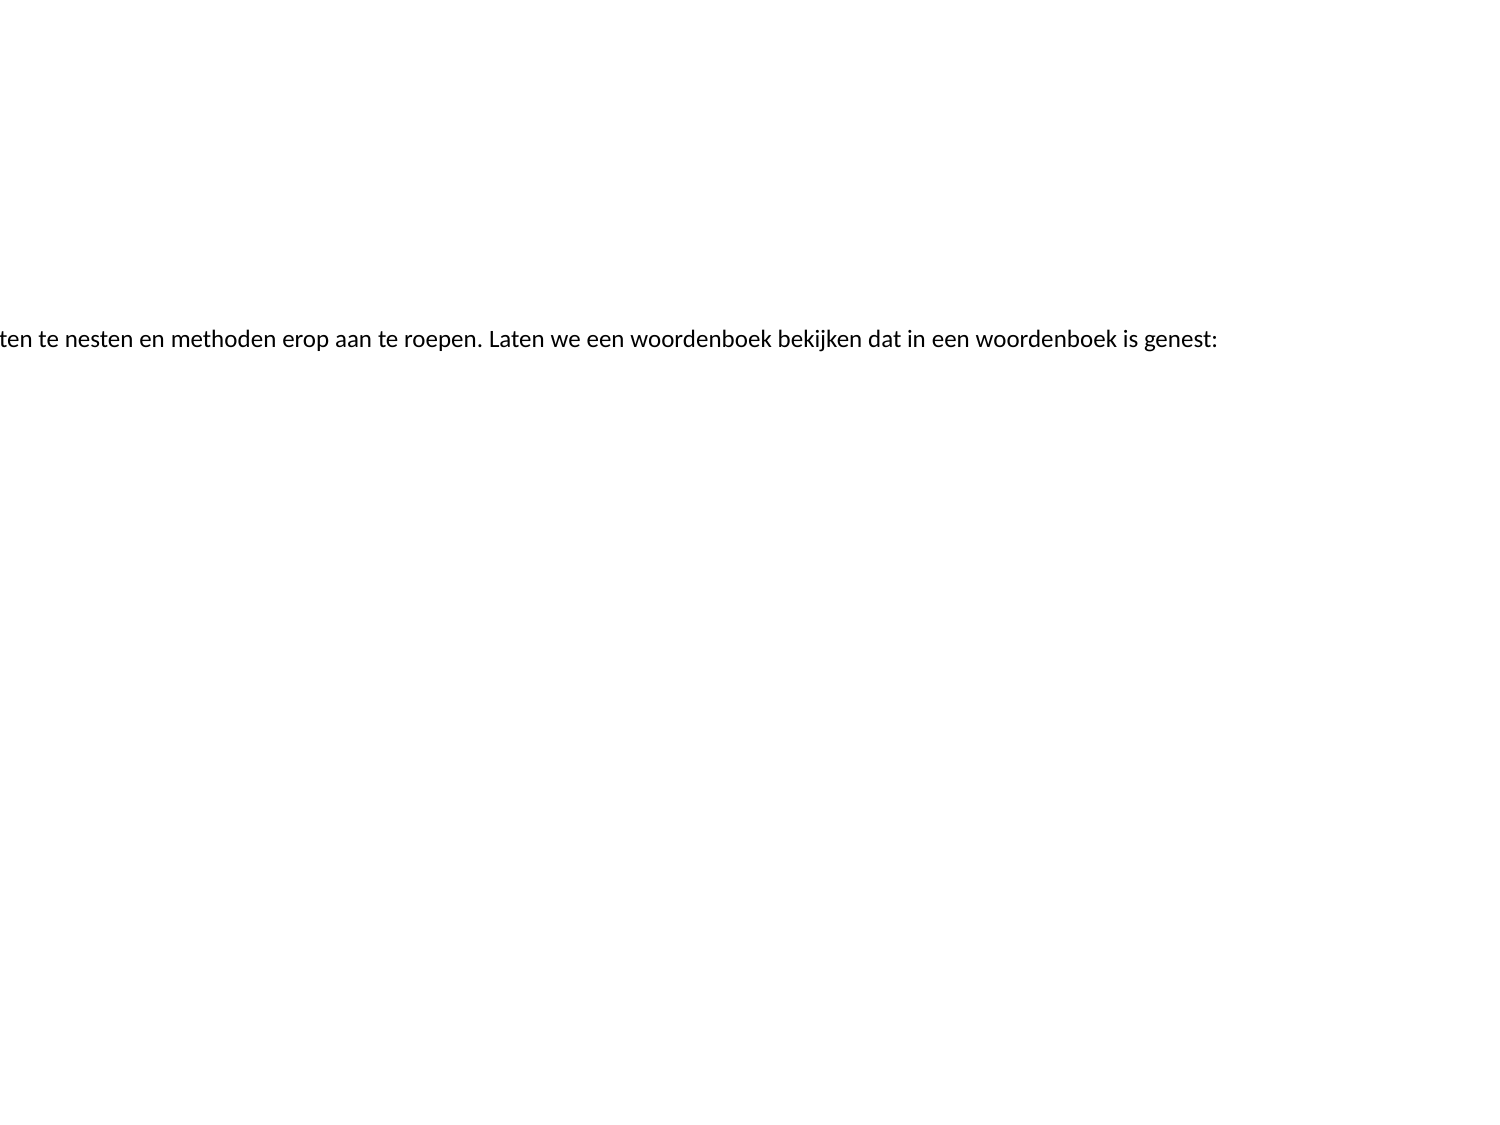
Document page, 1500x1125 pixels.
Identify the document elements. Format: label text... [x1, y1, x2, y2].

text_box Info: ## Geneste dictionaries/woordenboeken Hopelijk begin je te zien hoe krachtig Python is met zijn flexibiliteit om objecten te nesten en methoden erop aan te roepen. Laten we een woordenboek bekijken dat in een woordenboek is genest: [0, 149, 1238, 390]
